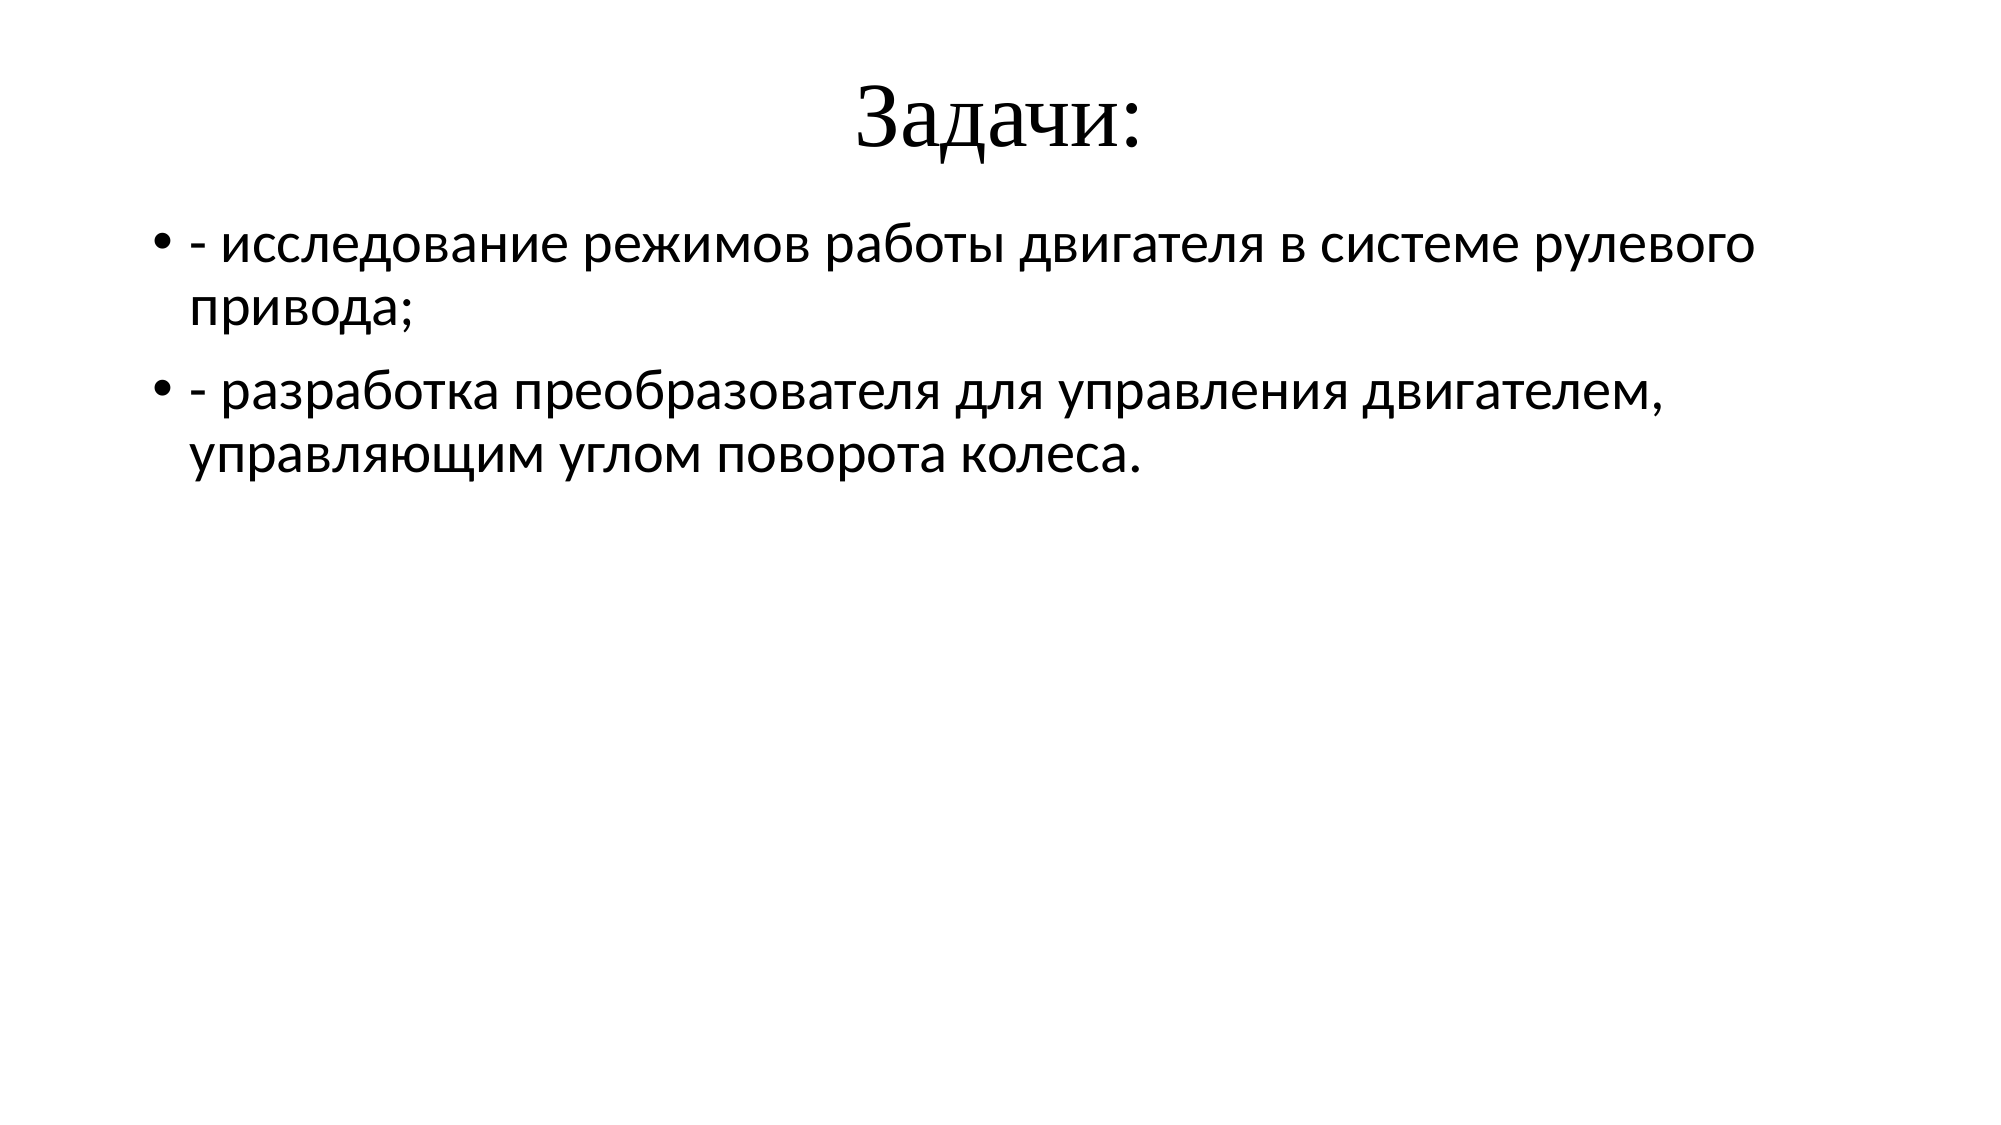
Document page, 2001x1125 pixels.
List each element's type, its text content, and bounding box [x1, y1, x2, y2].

title Задачи: [137, 59, 1863, 175]
list - исследование режимов работы двигателя в системе рулевого привода; - разработка преобразователя для управления двигателем, управляющим углом поворота колеса. [137, 205, 1863, 1014]
